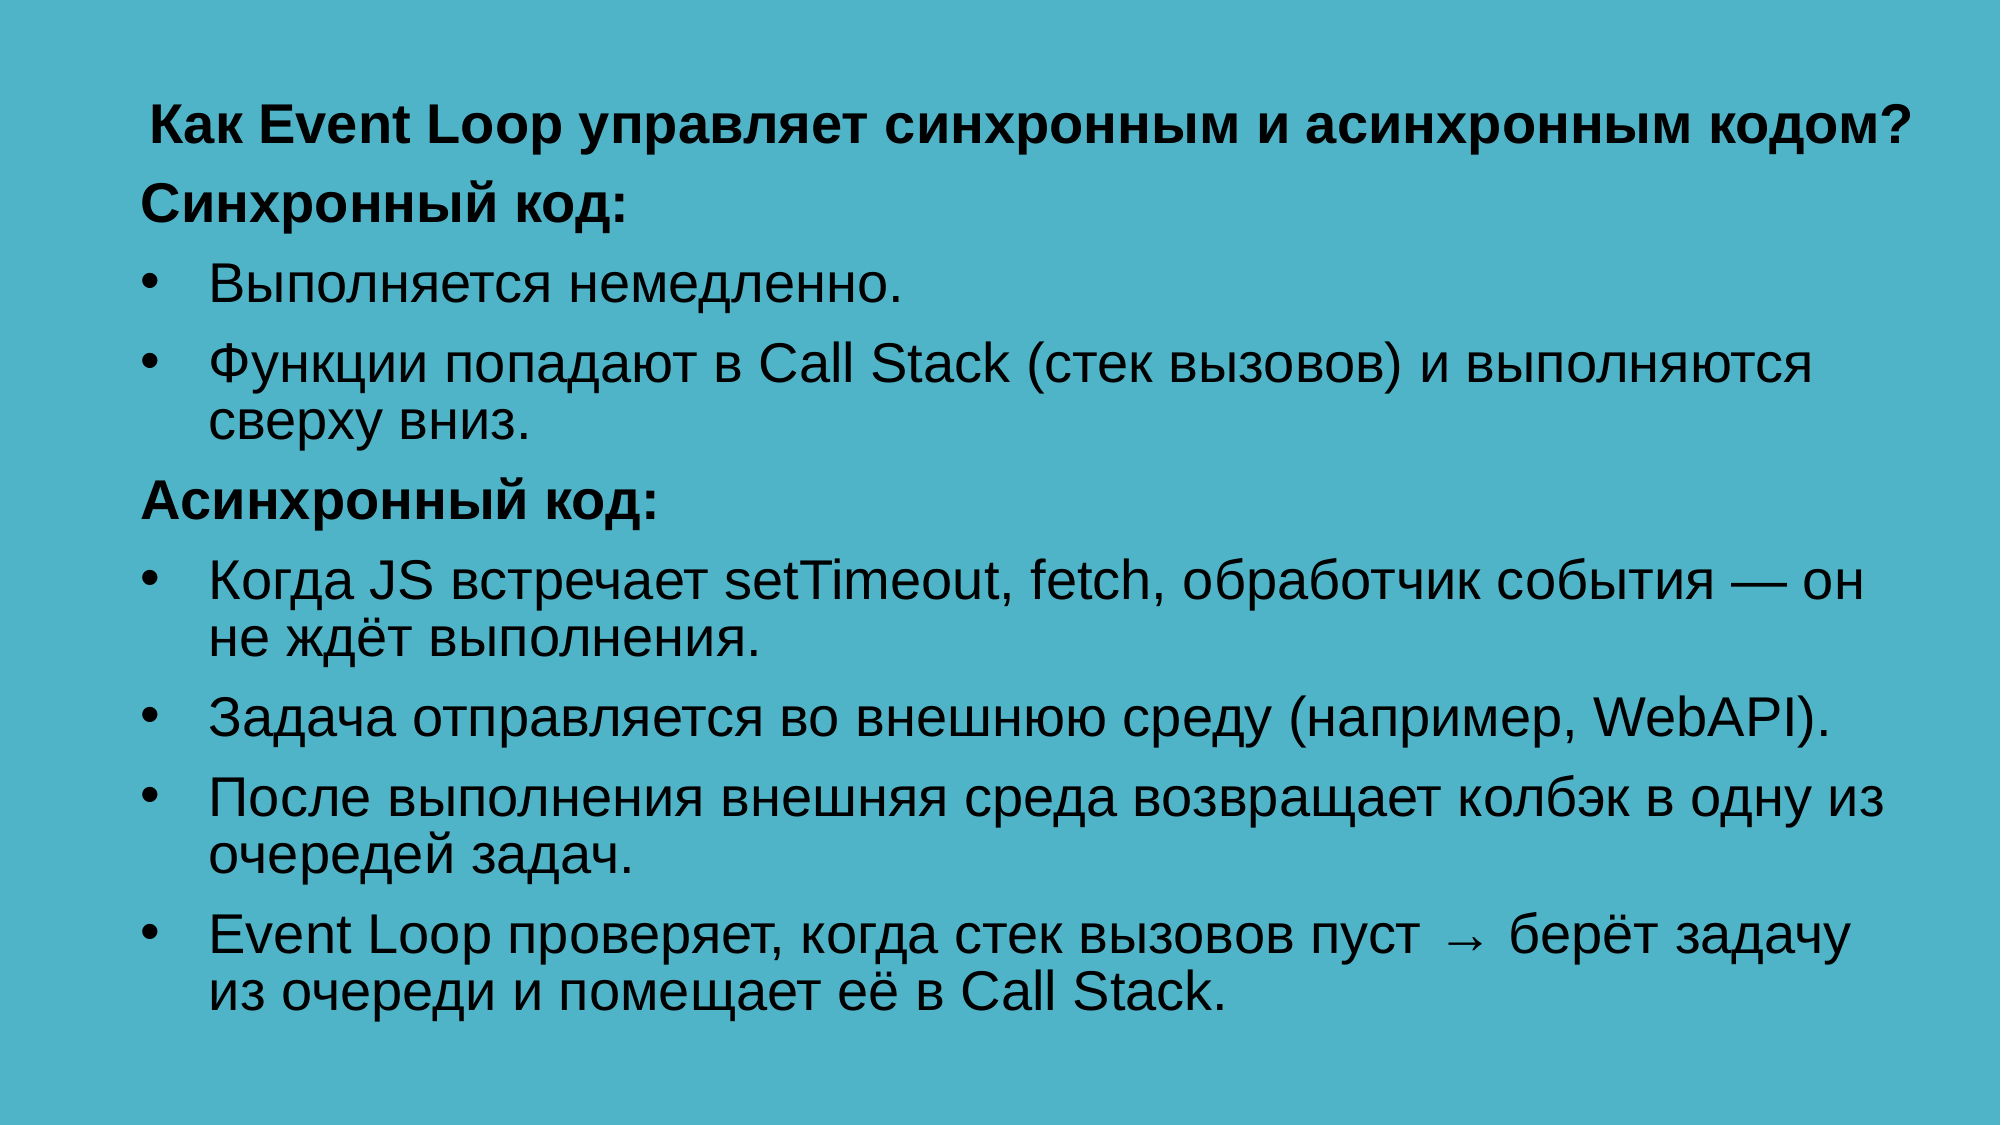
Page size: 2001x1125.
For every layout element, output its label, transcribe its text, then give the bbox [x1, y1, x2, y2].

subtitle Как Event Loop управляет синхронным и асинхронным кодом? Синхронный код: Выполняется немедленно. Функции попадают в Call Stack (стек вызовов) и выполняются сверху вниз. Асинхронный код: Когда JS встречает setTimeout, fetch, обработчик события — он не ждёт выполнения. Задача отправляется во внешнюю среду (например, WebAPI). После выполнения внешняя среда возвращает колбэк в одну из очередей задач. Event Loop проверяет, когда стек вызовов пуст → берёт задачу из очереди и помещает её в Call Stack. [125, 90, 1939, 1062]
